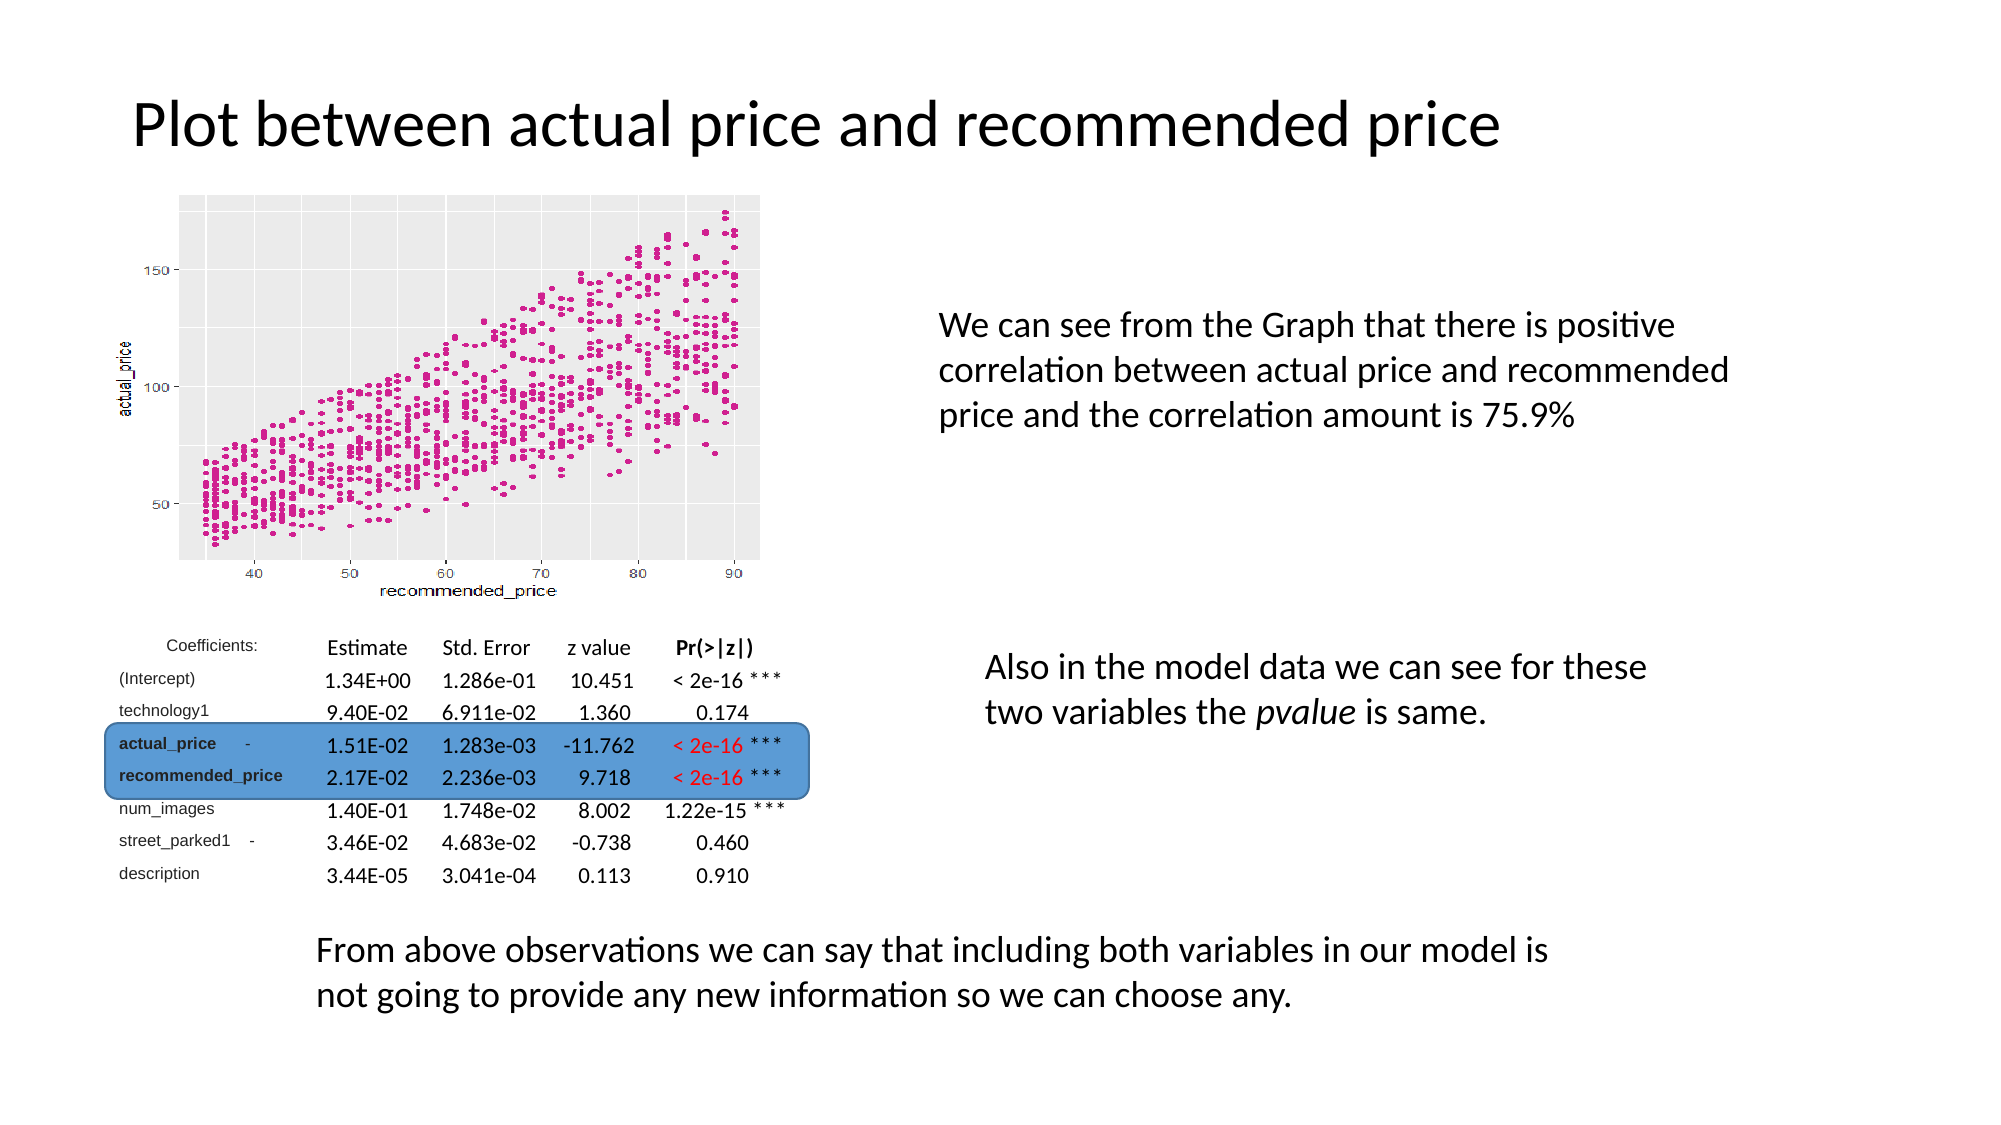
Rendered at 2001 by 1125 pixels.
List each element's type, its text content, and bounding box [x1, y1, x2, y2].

table_cell (Intercept) [118, 661, 312, 694]
table_cell < 2e-16 *** [649, 661, 802, 694]
table_cell < 2e-16 *** [649, 726, 802, 759]
table_cell 1.40E-01 [312, 792, 423, 824]
table_cell 8.002 [550, 792, 649, 824]
text_box Also in the model data we can see for these two variables the pvalue is same. [970, 634, 1687, 740]
list Plot between actual price and recommended price [117, 81, 1843, 796]
table_cell 1.22e-15 *** [649, 792, 802, 824]
table_cell street_parked1 - [118, 824, 312, 857]
table_cell actual_price - [118, 726, 312, 759]
table_cell 1.286e-01 [423, 661, 550, 694]
table_cell 1.748e-02 [423, 792, 550, 824]
table_cell 9.718 [550, 759, 649, 792]
table_cell description [118, 857, 312, 889]
table_cell 10.451 [550, 661, 649, 694]
table_cell 0.910 [649, 857, 802, 889]
table_header z value [550, 629, 649, 661]
text_box [104, 722, 118, 800]
table_cell 1.34E+00 [312, 661, 423, 694]
text_box From above observations we can say that including both variables in our model is not going to provide any new information so we can choose any. [301, 917, 1587, 1023]
table_cell 0.174 [649, 694, 802, 726]
table_cell 0.113 [550, 857, 649, 889]
table_cell 6.911e-02 [423, 694, 550, 726]
table_cell 1.51E-02 [312, 726, 423, 759]
table_cell -0.738 [550, 824, 649, 857]
table_cell 1.360 [550, 694, 649, 726]
table_header Coefficients: [118, 629, 312, 661]
text_box We can see from the Graph that there is positive correlation between actual price and recommended price and the correlation amount is 75.9% [923, 293, 1796, 443]
table_cell 9.40E-02 [312, 694, 423, 726]
table_cell num_images [118, 792, 312, 824]
table_header Estimate [312, 629, 423, 661]
table_cell 3.44E-05 [312, 857, 423, 889]
table_cell 3.041e-04 [423, 857, 550, 889]
table_cell 0.460 [649, 824, 802, 857]
table_header Std. Error [423, 629, 550, 661]
table_cell 3.46E-02 [312, 824, 423, 857]
table_cell < 2e-16 *** [649, 759, 802, 792]
picture [105, 188, 771, 605]
table_cell 4.683e-02 [423, 824, 550, 857]
table_cell 2.17E-02 [312, 759, 423, 792]
table_cell 1.283e-03 [423, 726, 550, 759]
table_header Pr(>|z|) [649, 629, 802, 661]
table_cell technology1 [118, 694, 312, 726]
table_cell recommended_price [118, 759, 312, 792]
table_cell -11.762 [550, 726, 649, 759]
table_cell 2.236e-03 [423, 759, 550, 792]
